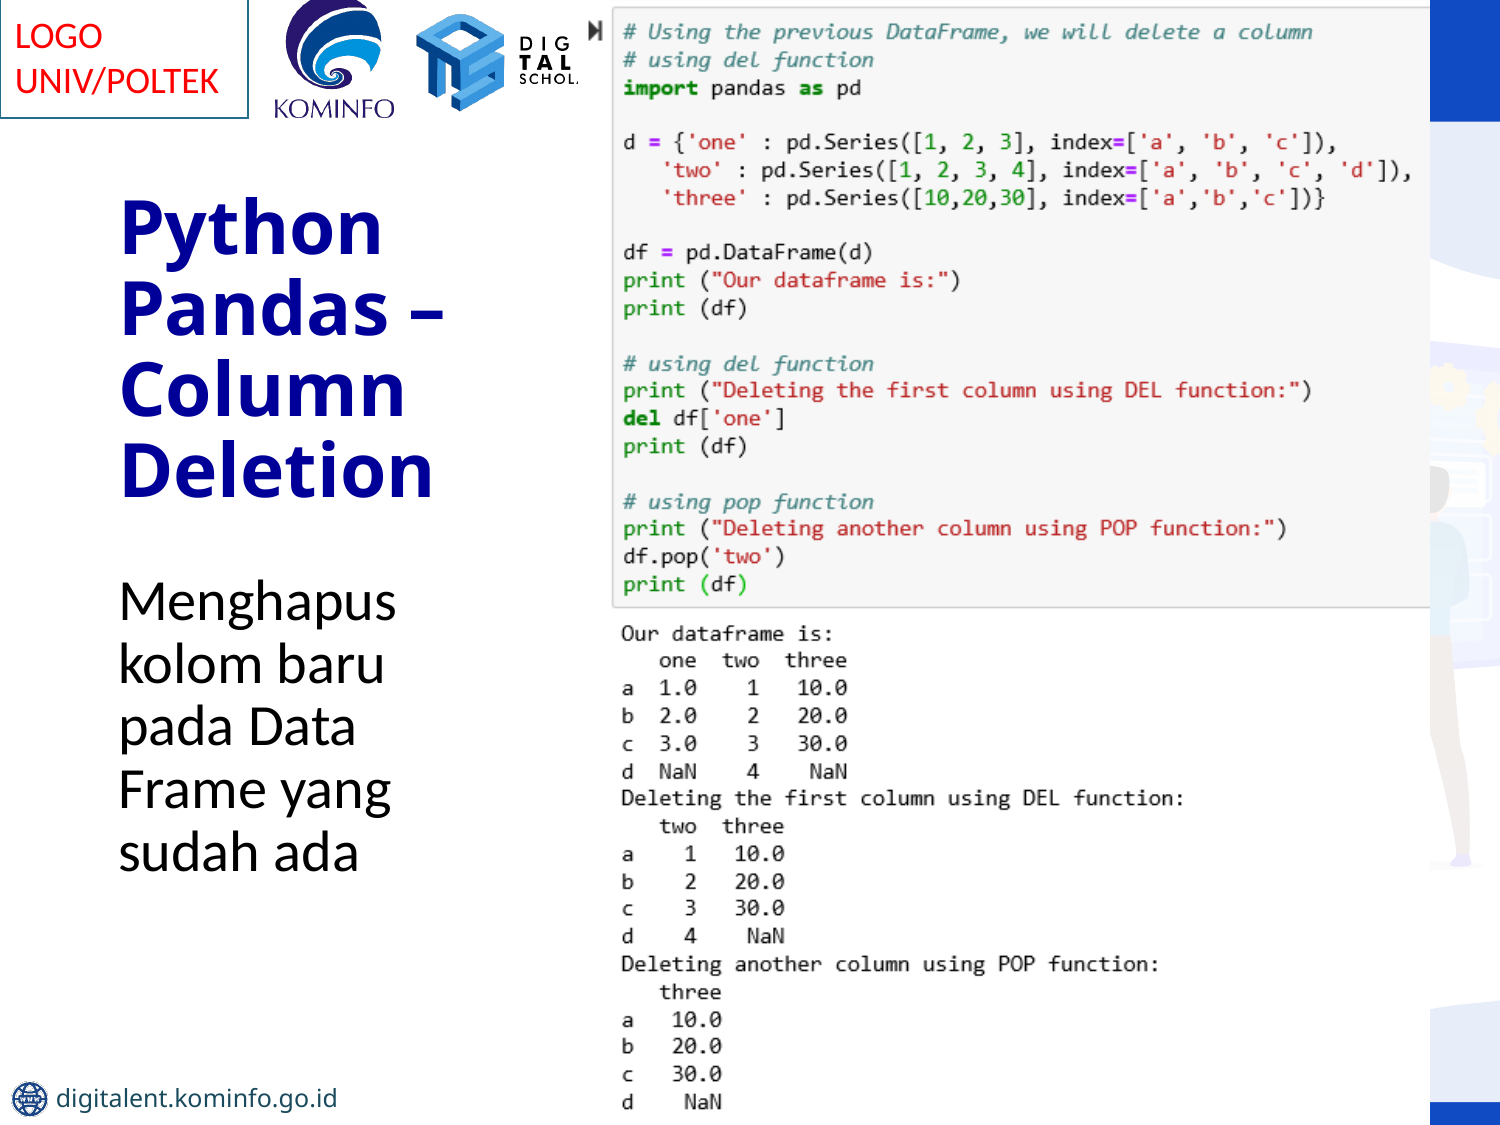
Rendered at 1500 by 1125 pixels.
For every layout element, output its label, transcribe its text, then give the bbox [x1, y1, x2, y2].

picture [275, 0, 394, 118]
picture [11, 1081, 48, 1117]
picture [399, 0, 1500, 1125]
title Python Pandas – Column Deletion [103, 216, 471, 488]
list Menghapus kolom baru pada Data Frame yang sudah ada [103, 562, 442, 983]
